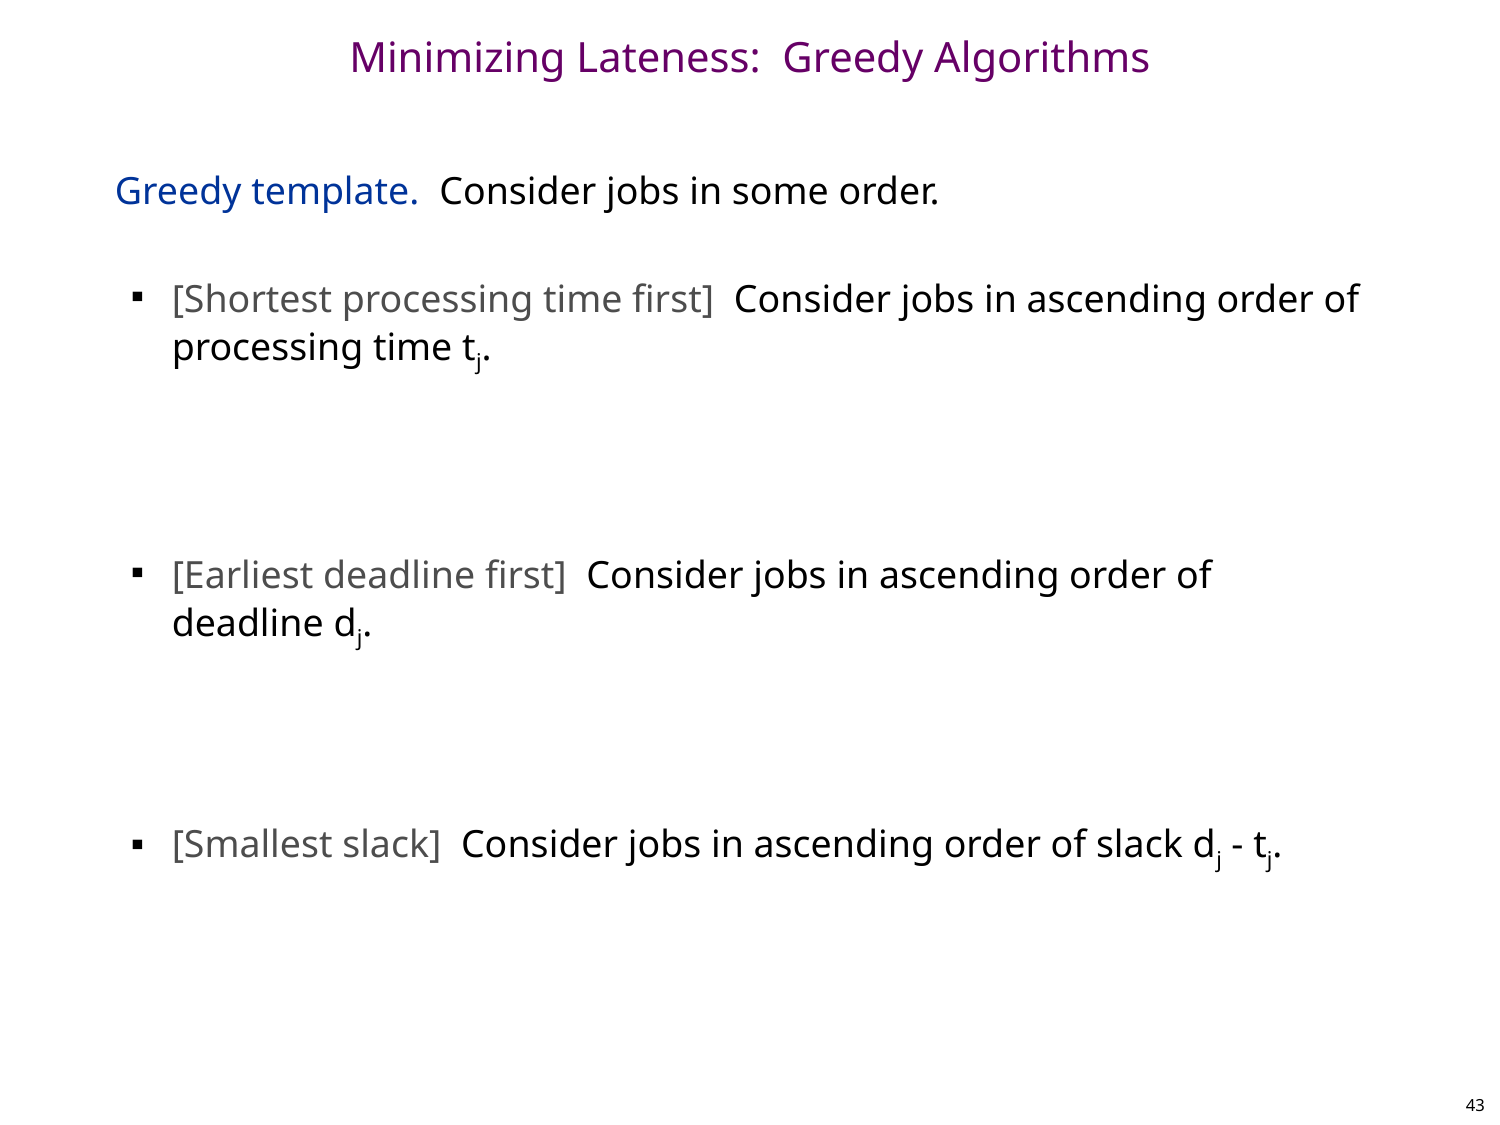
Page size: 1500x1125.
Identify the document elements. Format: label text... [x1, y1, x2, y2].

slide_number 43 [1187, 1087, 1500, 1125]
title Minimizing Lateness: Greedy Algorithms [0, 24, 1500, 100]
list Greedy template. Consider jobs in some order. [Shortest processing time first] Consider jobs in ascending order of processing time tj. [Earliest deadline first] Consider jobs in ascending order of deadline dj. [Smallest slack] Consider jobs in ascending order of slack dj - tj. [99, 149, 1388, 1038]
